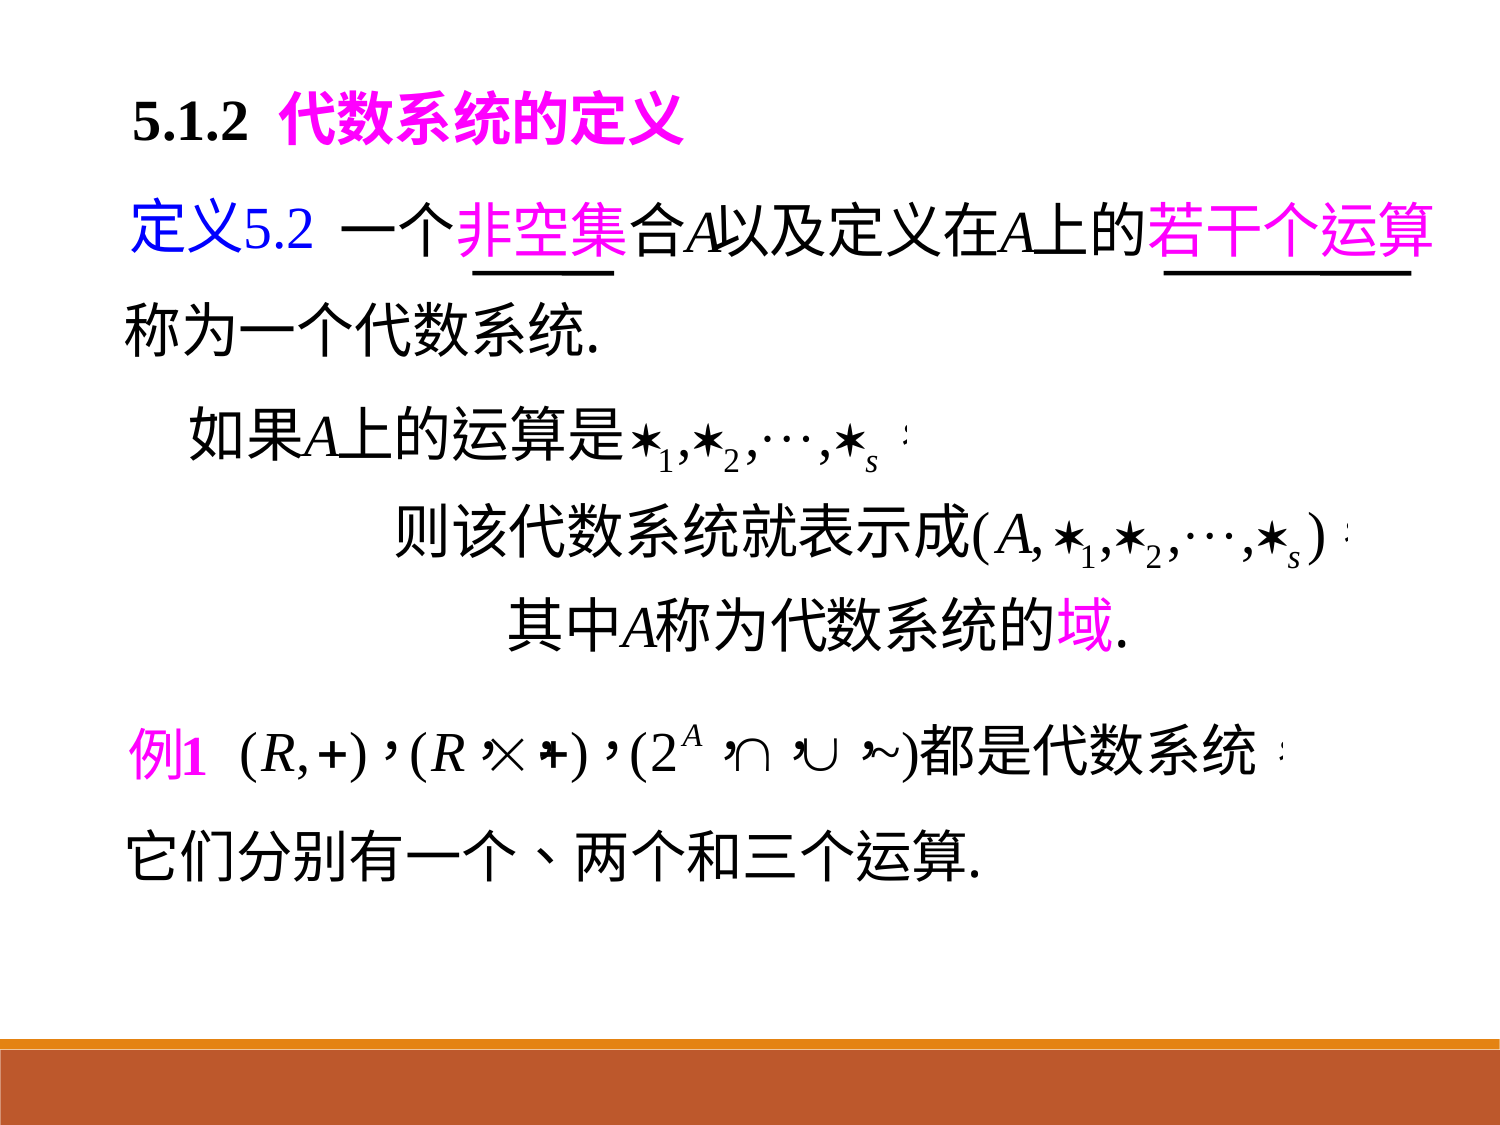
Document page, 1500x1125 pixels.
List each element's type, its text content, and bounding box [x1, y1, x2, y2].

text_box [119, 819, 987, 892]
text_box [389, 496, 1349, 580]
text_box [330, 192, 1442, 268]
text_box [218, 711, 1283, 794]
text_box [111, 296, 605, 369]
text_box 5.1.2 代数系统的定义 [118, 60, 1046, 160]
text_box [179, 396, 907, 484]
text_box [501, 591, 835, 663]
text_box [119, 191, 330, 272]
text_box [123, 721, 216, 798]
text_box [840, 591, 1136, 664]
